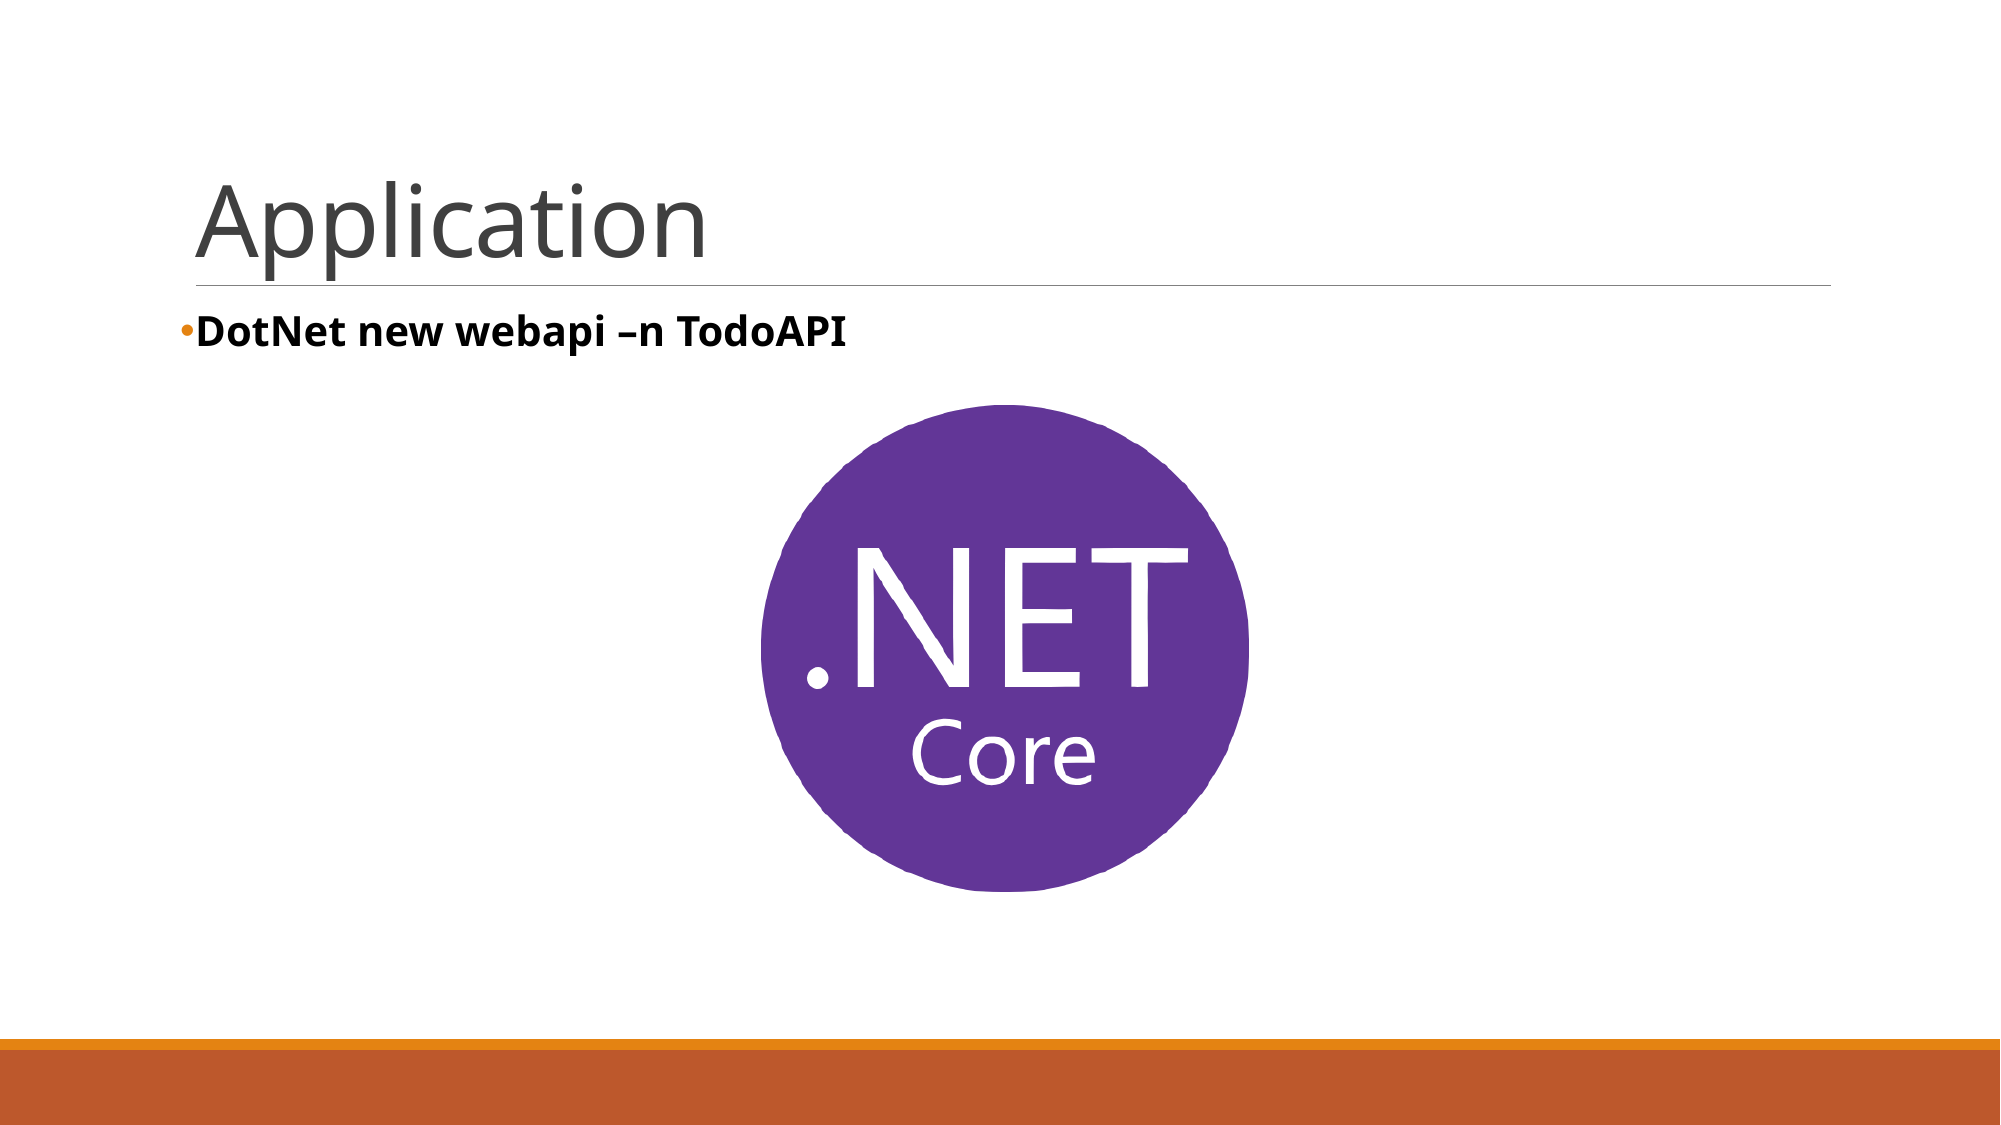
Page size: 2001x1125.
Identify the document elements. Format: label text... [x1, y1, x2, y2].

title Application [180, 47, 1830, 285]
list DotNet new webapi –n TodoAPI [180, 302, 1830, 963]
picture [761, 404, 1249, 893]
